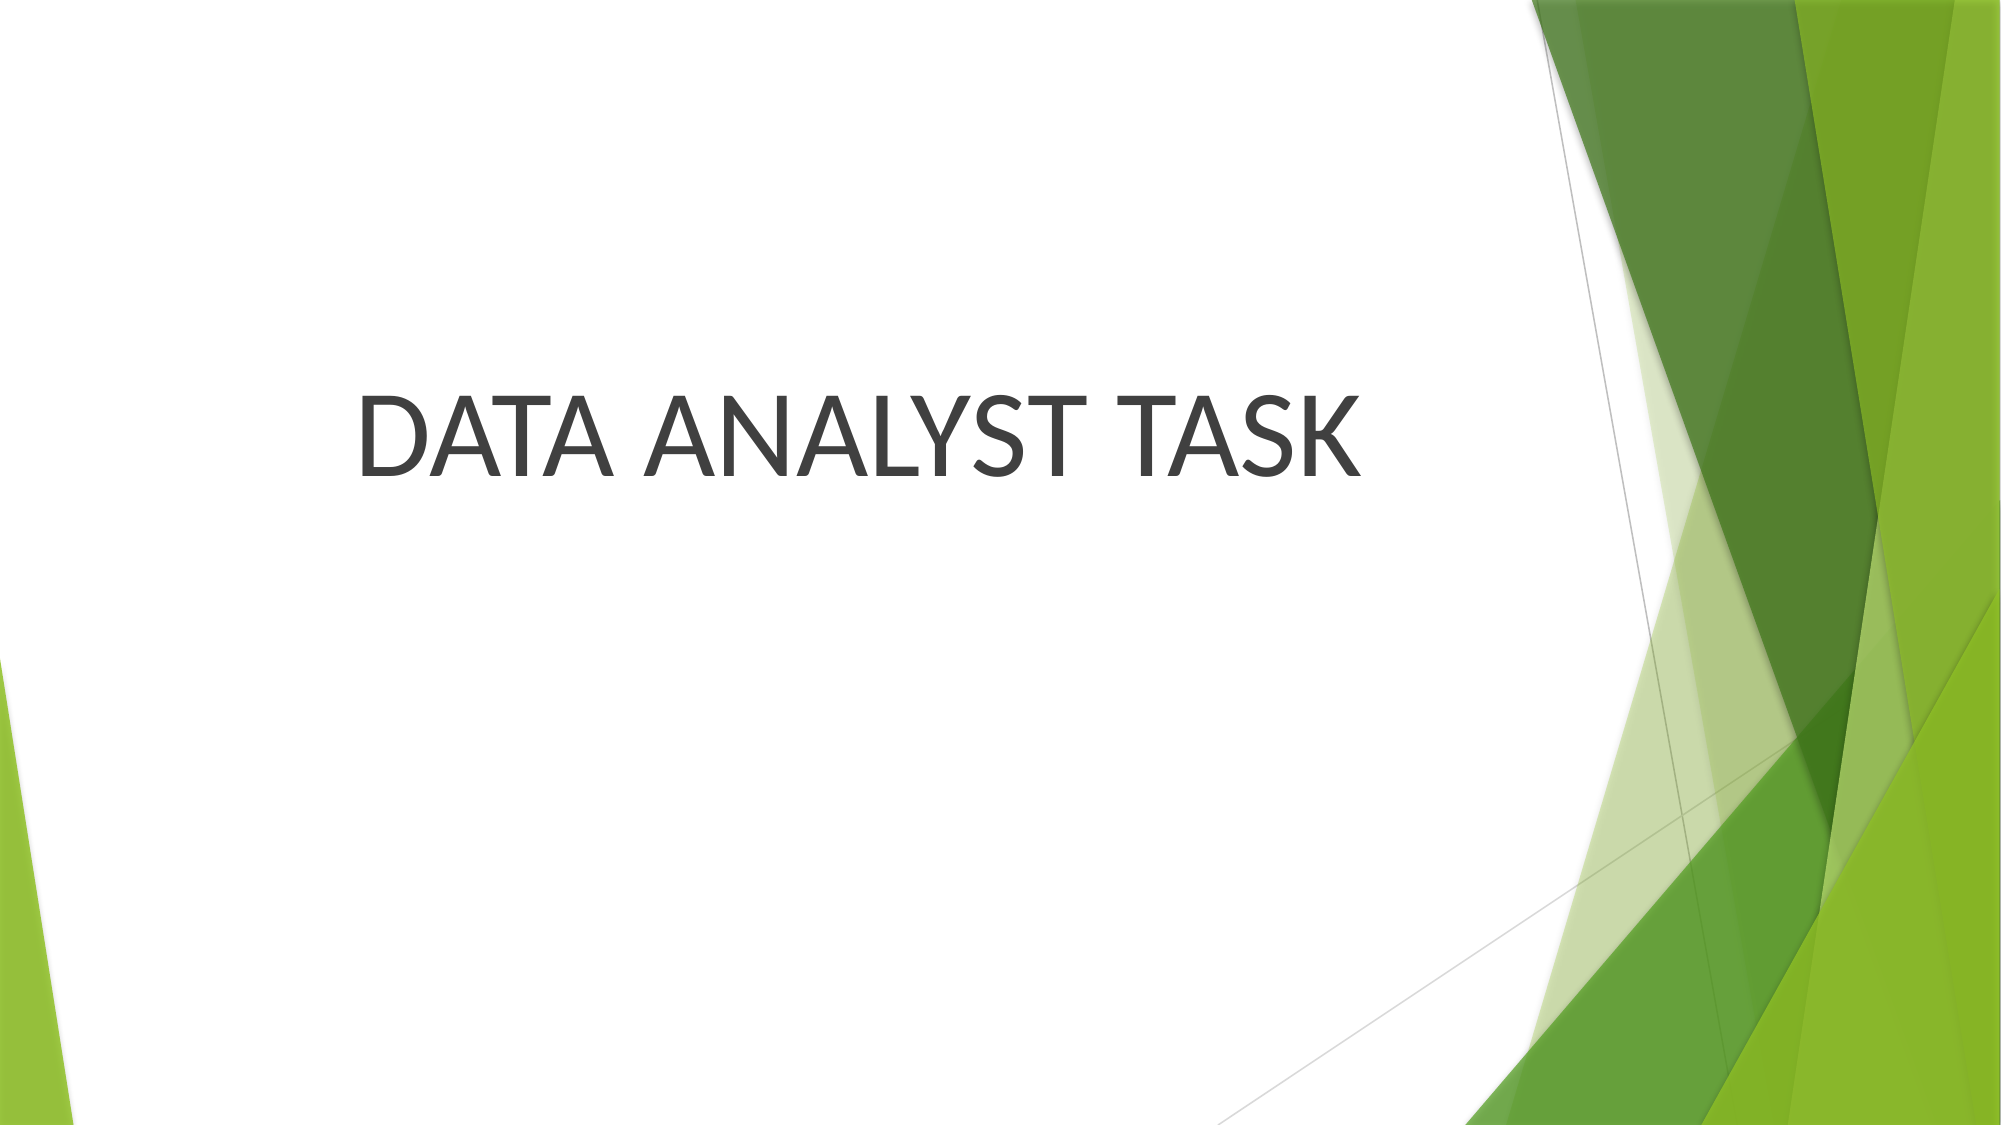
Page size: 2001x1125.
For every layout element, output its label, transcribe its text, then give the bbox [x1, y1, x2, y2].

list DATA ANALYST TASK [264, 161, 1863, 962]
